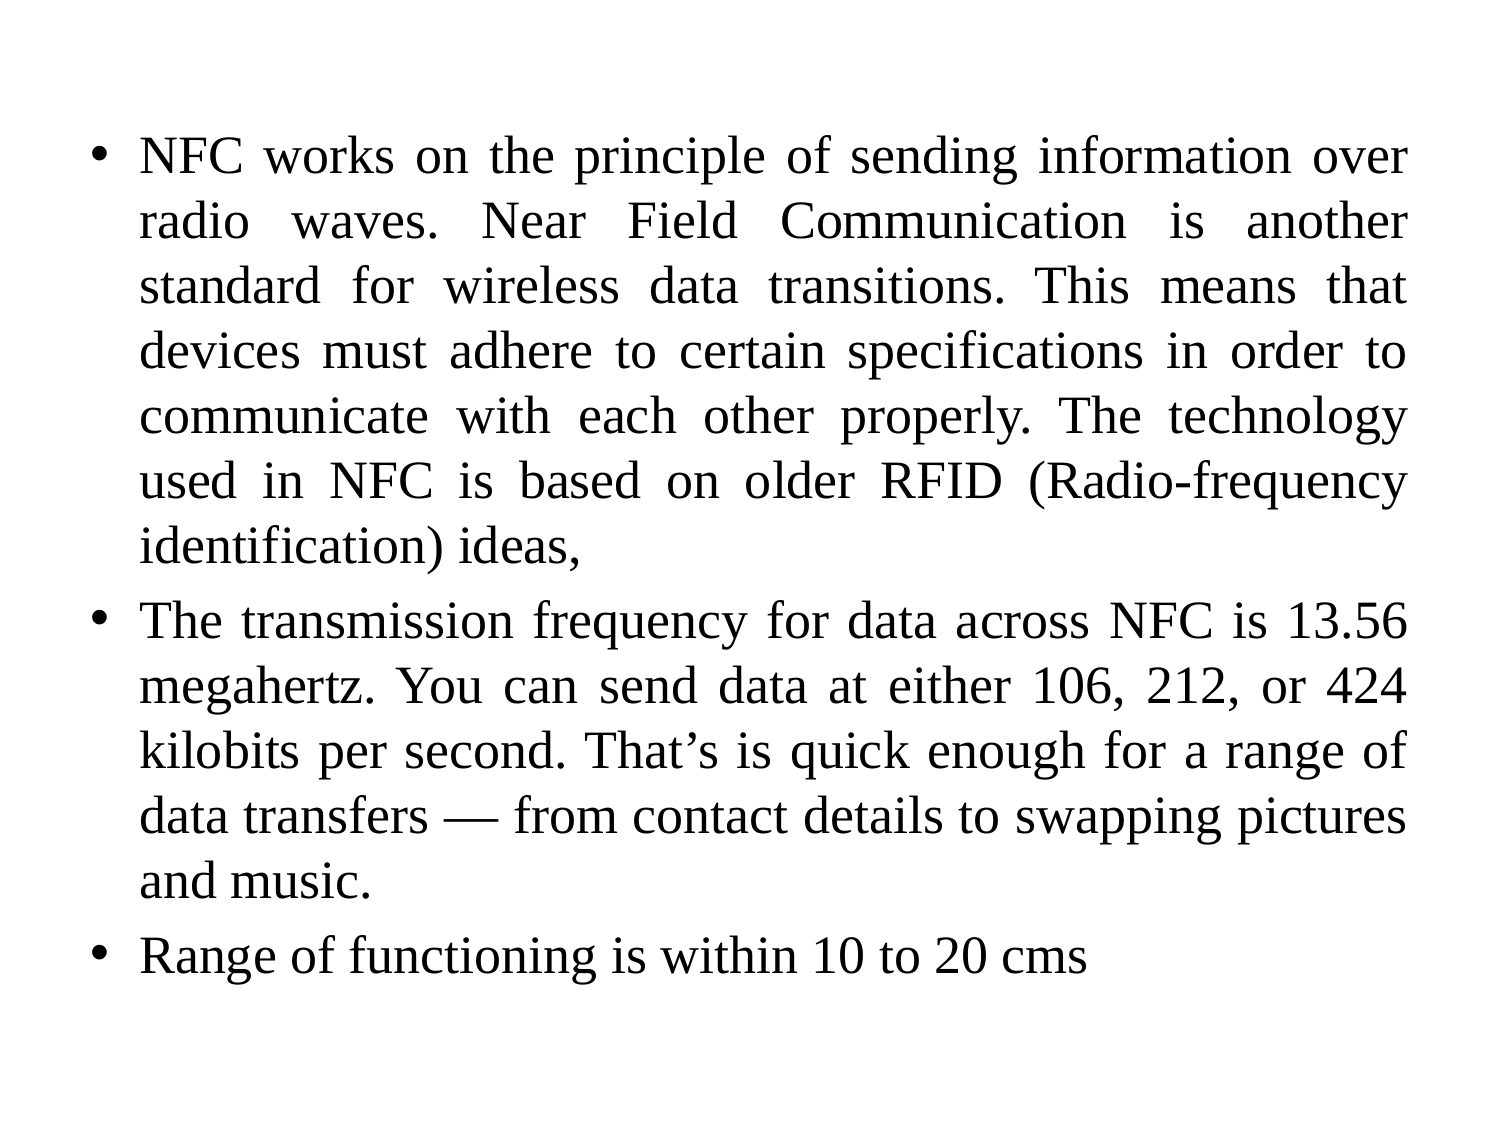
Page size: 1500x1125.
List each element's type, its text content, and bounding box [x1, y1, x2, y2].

list NFC works on the principle of sending information over radio waves. Near Field Communication is another standard for wireless data transitions. This means that devices must adhere to certain specifications in order to communicate with each other properly. The technology used in NFC is based on older RFID (Radio-frequency identification) ideas, The transmission frequency for data across NFC is 13.56 megahertz. You can send data at either 106, 212, or 424 kilobits per second. That’s is quick enough for a range of data transfers — from contact details to swapping pictures and music. Range of functioning is within 10 to 20 cms [75, 112, 1425, 1005]
